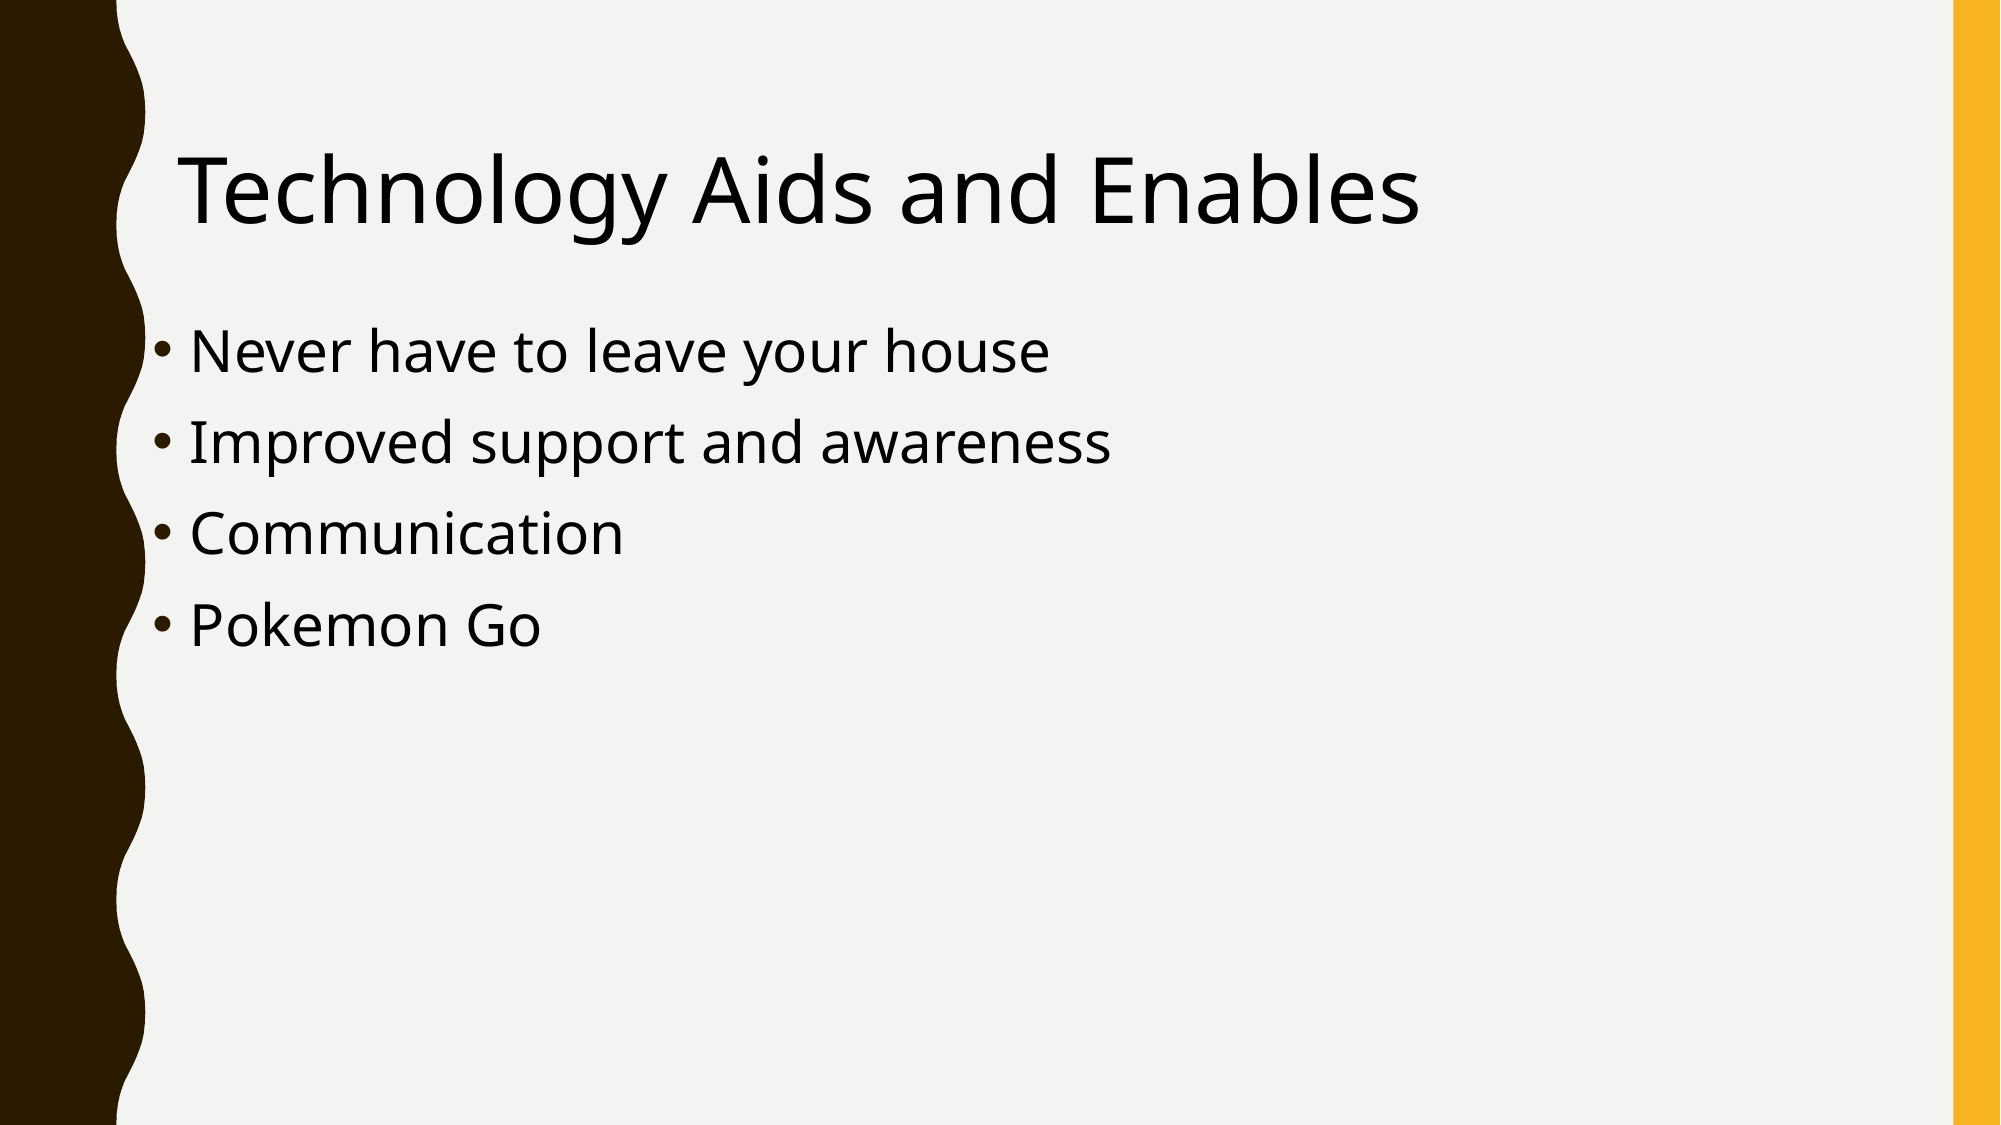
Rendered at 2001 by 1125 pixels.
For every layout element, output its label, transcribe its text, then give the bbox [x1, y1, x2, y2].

list Never have to leave your house Improved support and awareness Communication Pokemon Go [137, 299, 1863, 874]
text_box Technology Aids and Enables [162, 84, 1888, 303]
